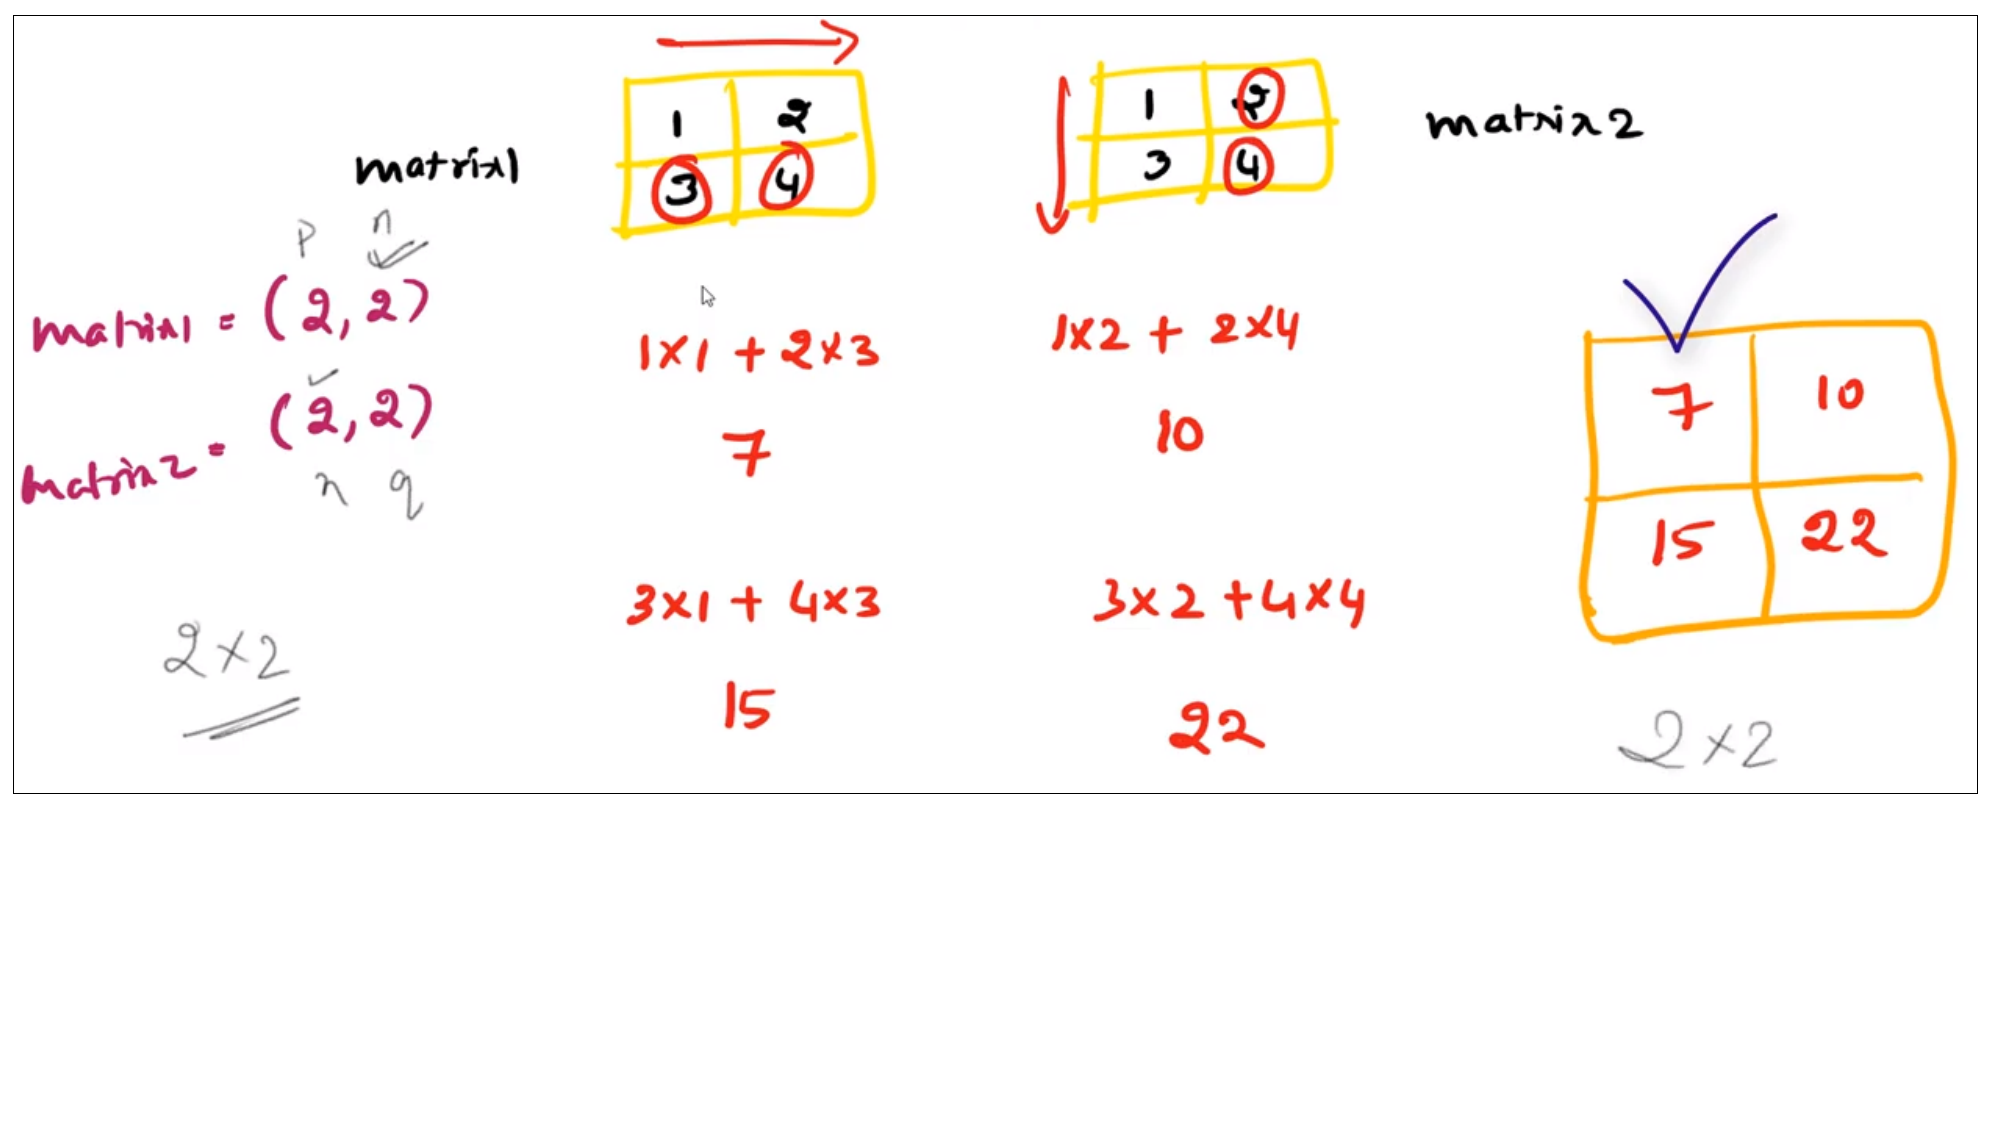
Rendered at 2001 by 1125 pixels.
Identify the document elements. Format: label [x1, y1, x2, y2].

picture [13, 15, 1978, 794]
